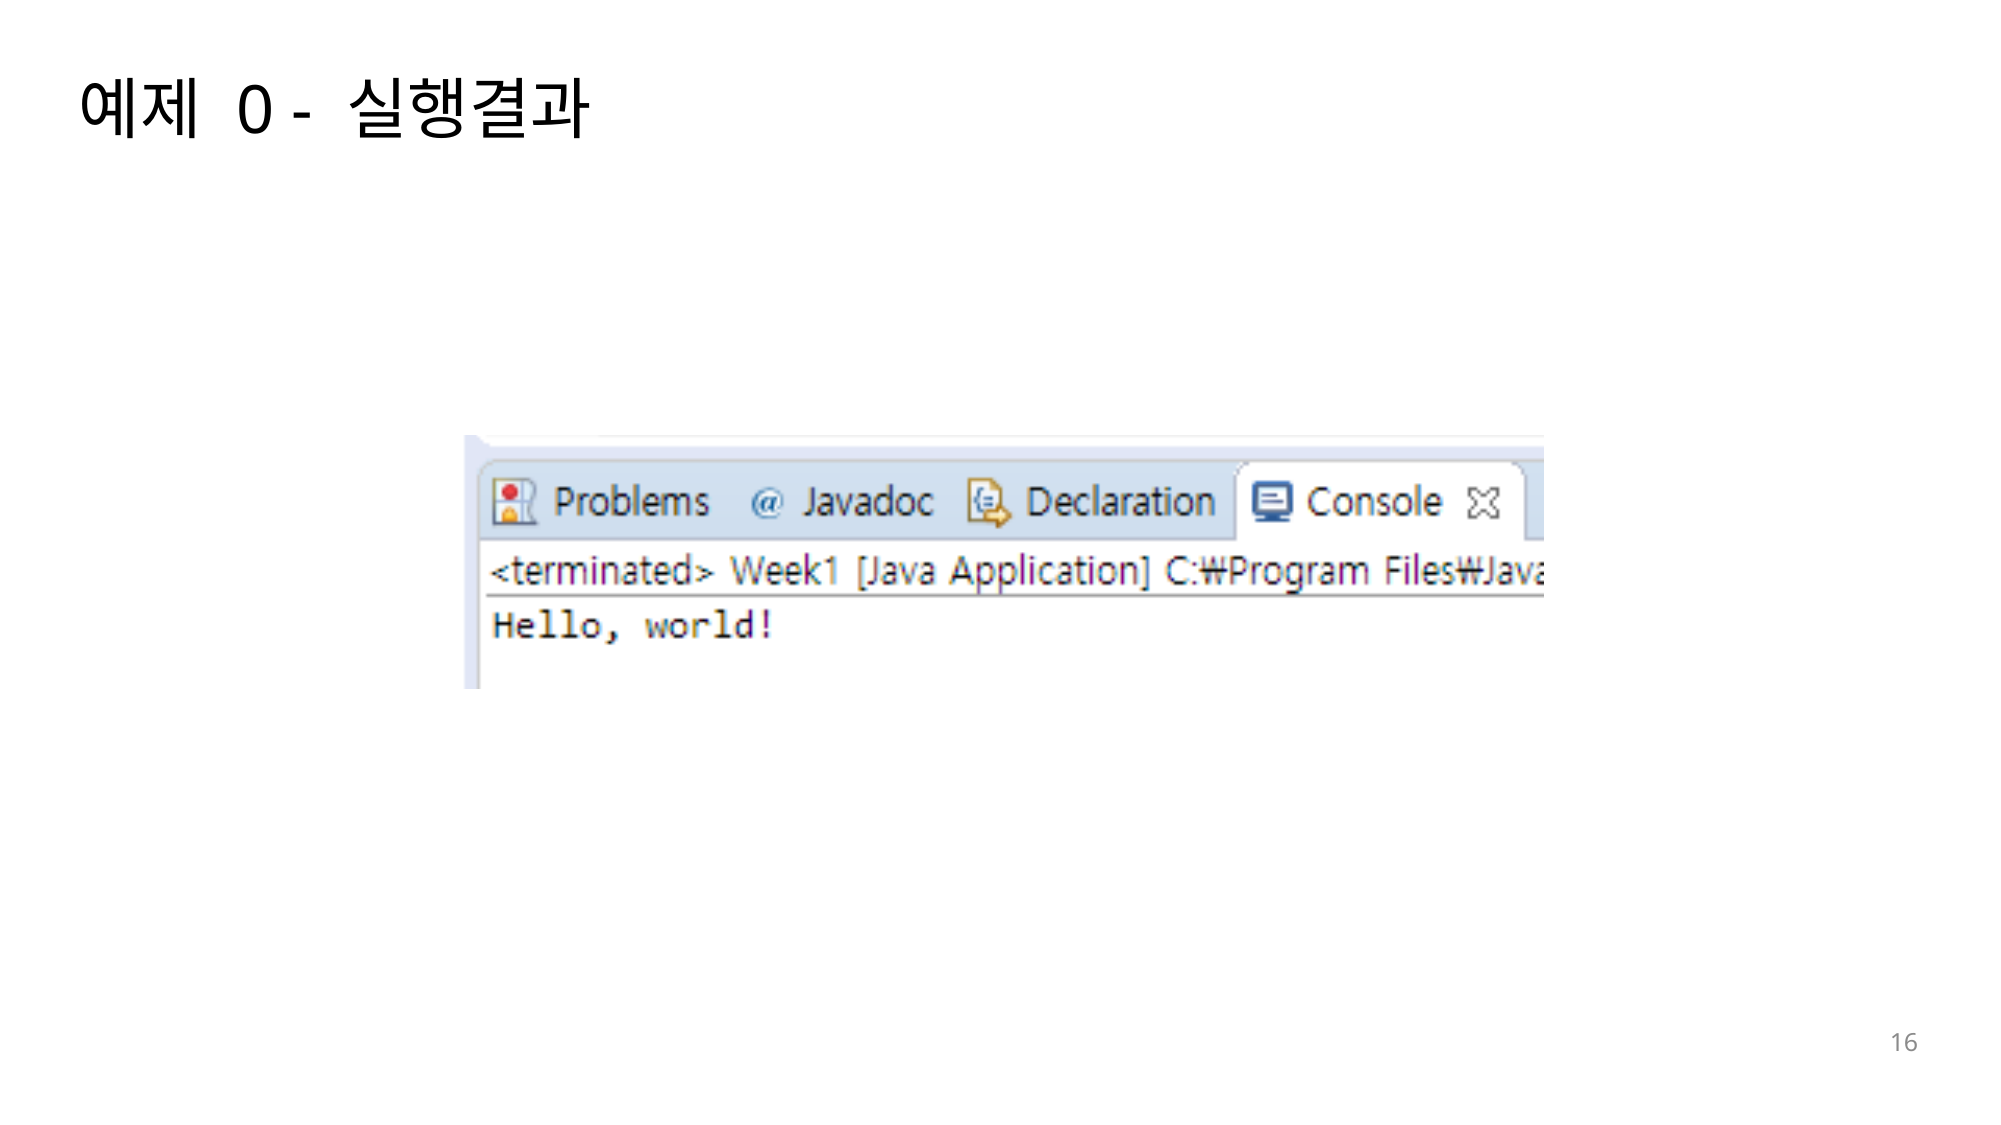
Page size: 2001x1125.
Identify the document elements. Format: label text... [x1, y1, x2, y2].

title 예제 0 - 실행결과 [63, 59, 1934, 164]
slide_number 16 [1483, 1013, 1934, 1074]
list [453, 435, 1544, 689]
